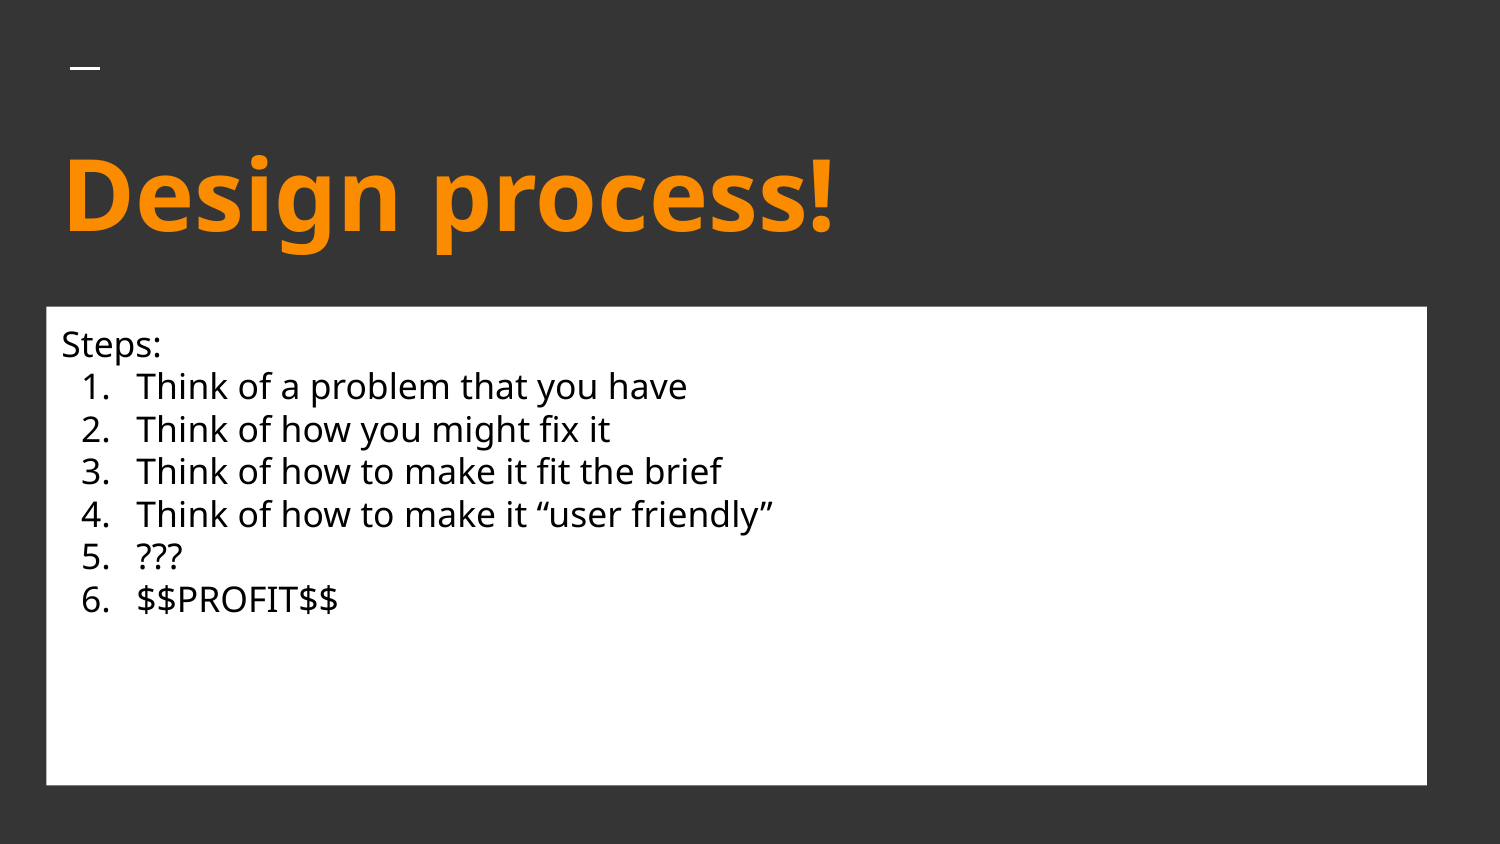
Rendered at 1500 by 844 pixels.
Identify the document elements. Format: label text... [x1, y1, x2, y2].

text_box Steps: Think of a problem that you have Think of how you might fix it Think of how to make it fit the brief Think of how to make it “user friendly” ??? $$PROFIT$$ [46, 306, 1427, 786]
title Design process! [46, 116, 1463, 307]
